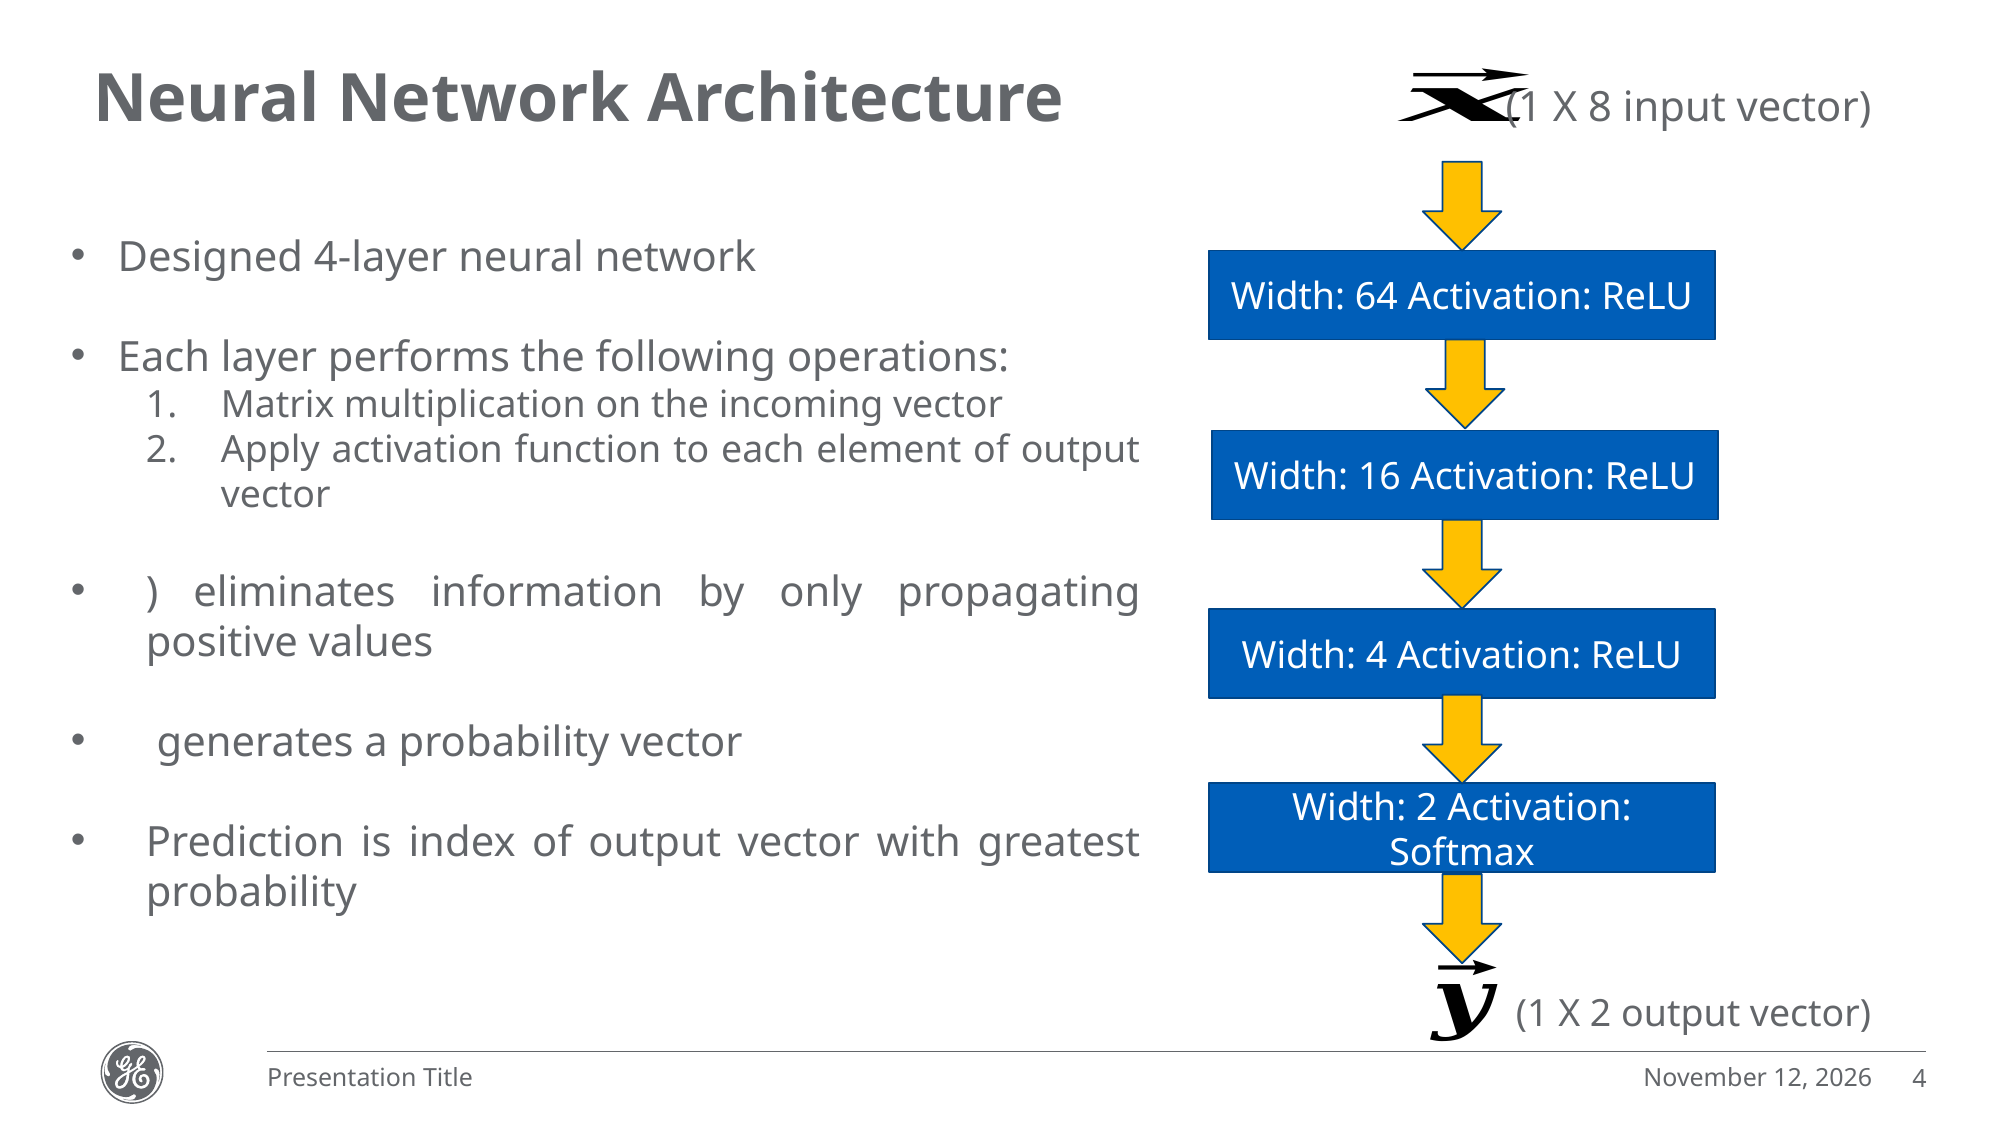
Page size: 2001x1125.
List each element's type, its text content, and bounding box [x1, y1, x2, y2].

text_box (1 X 8 input vector) [1504, 80, 1873, 131]
footer Presentation Title [266, 1061, 708, 1092]
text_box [1208, 161, 1719, 964]
slide_number 4 [1872, 1062, 1927, 1093]
text_box Neural Network Architecture [93, 54, 1585, 135]
text_box (1 X 2 output vector) [1501, 981, 1887, 1042]
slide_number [1564, 1061, 1873, 1092]
